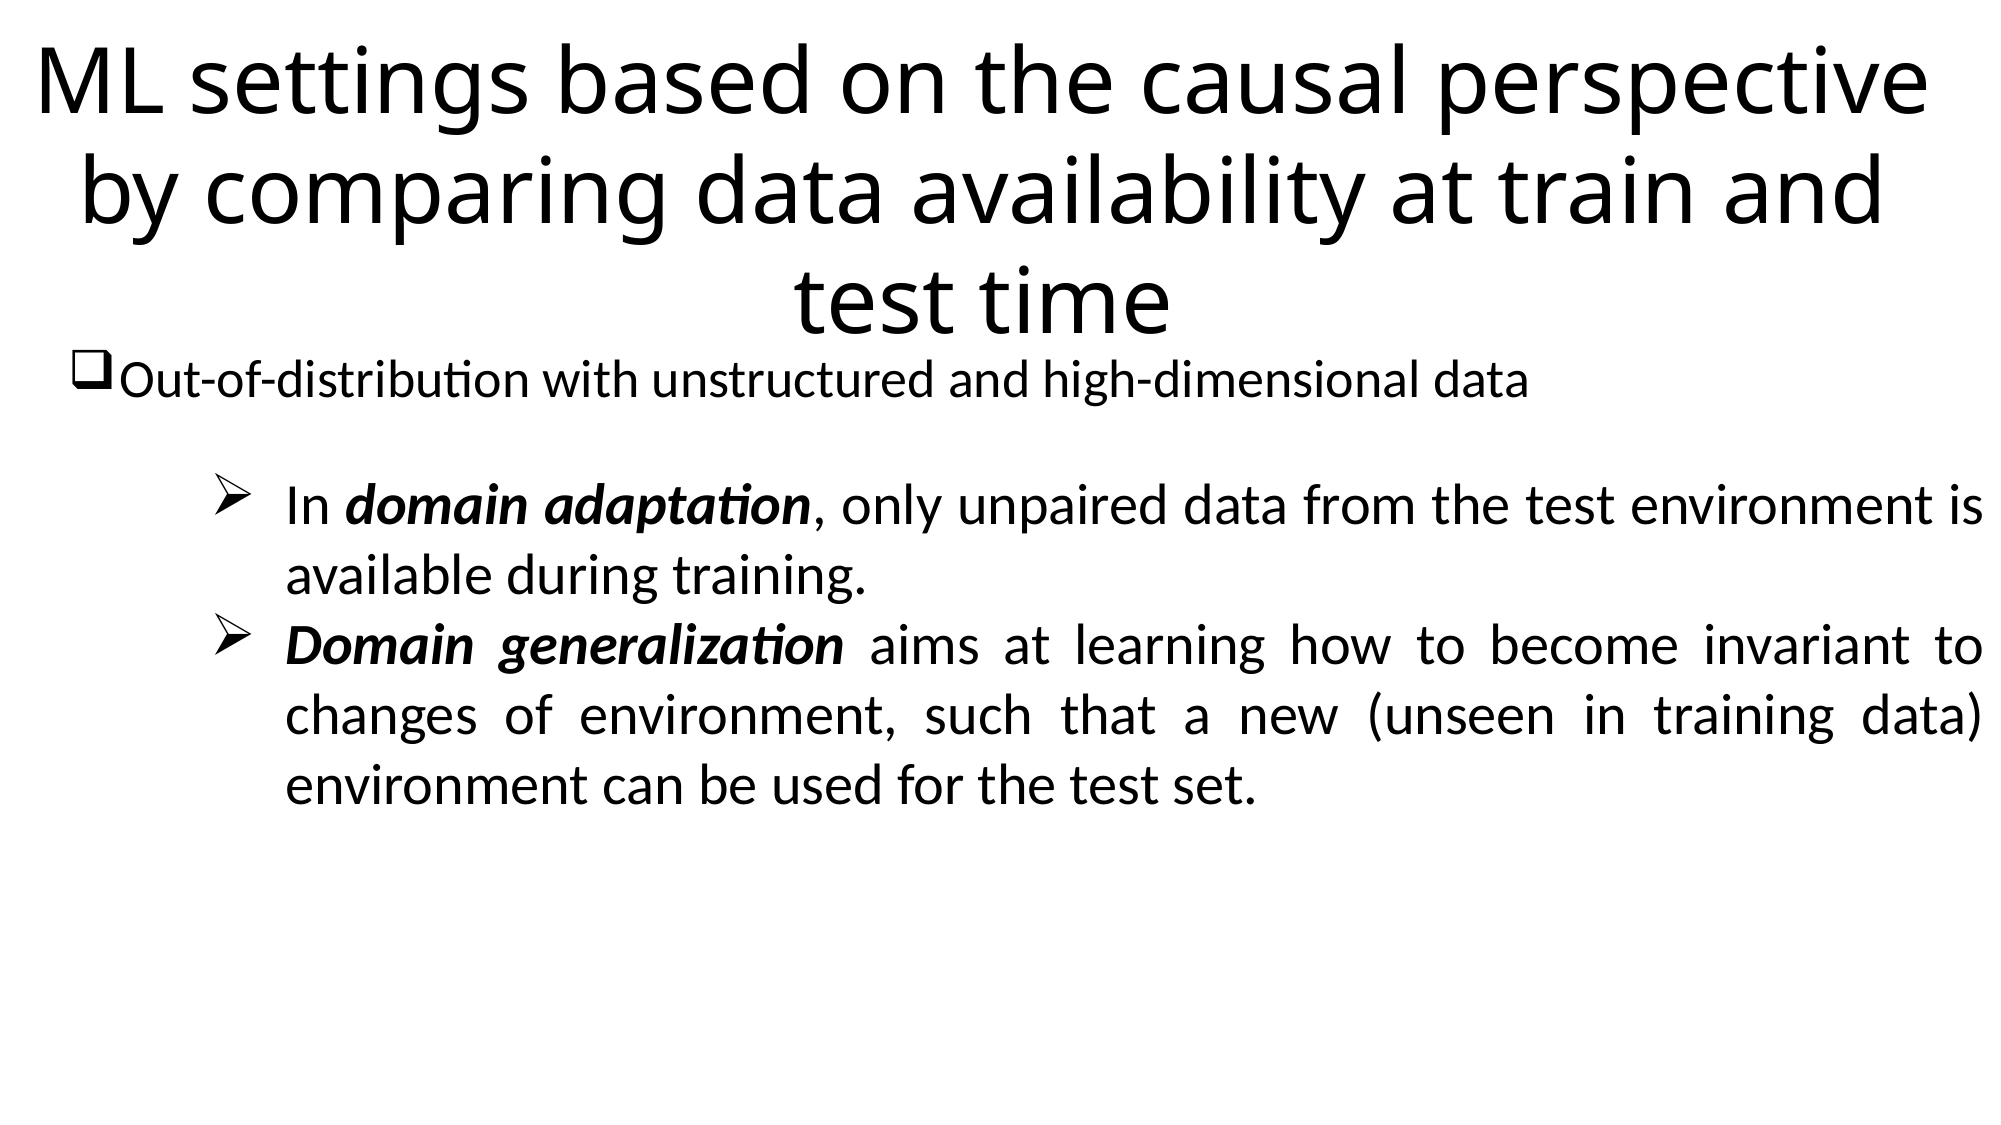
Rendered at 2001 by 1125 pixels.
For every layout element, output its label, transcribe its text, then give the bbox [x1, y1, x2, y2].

list Out-of-distribution with unstructured and high-dimensional data [53, 360, 1947, 418]
text_box In domain adaptation, only unpaired data from the test environment is available during training. Domain generalization aims at learning how to become invariant to changes of environment, such that a new (unseen in training data) environment can be used for the test set. [195, 459, 2000, 824]
text_box ML settings based on the causal perspective by comparing data availability at train and test time [0, 14, 1968, 360]
